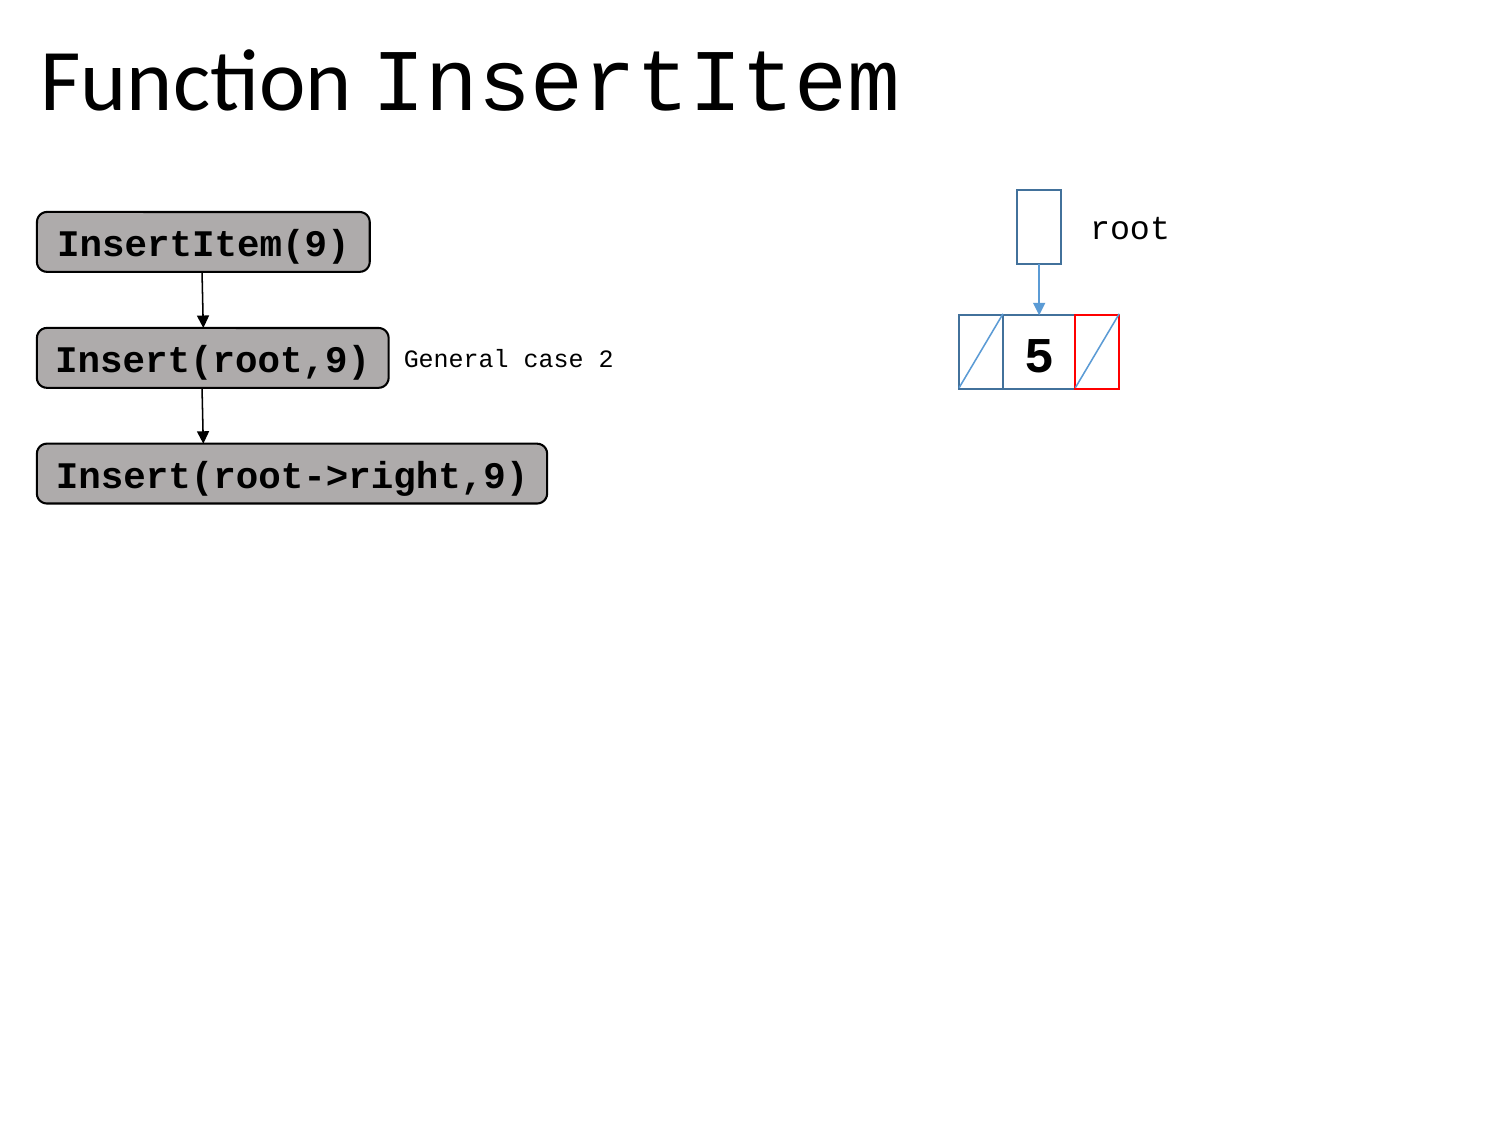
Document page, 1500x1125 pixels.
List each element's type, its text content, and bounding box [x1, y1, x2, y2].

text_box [1075, 313, 1120, 388]
text_box InsertItem(9) [36, 211, 370, 272]
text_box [958, 313, 1004, 388]
text_box [1017, 189, 1062, 264]
text_box Insert(root,9) [36, 327, 389, 388]
text_box root [1075, 198, 1194, 254]
text_box 5 [1005, 315, 1072, 390]
text_box Insert(root->right,9) [36, 443, 548, 504]
title Function InsertItem [25, 26, 1469, 138]
text_box General case 2 [388, 335, 652, 381]
